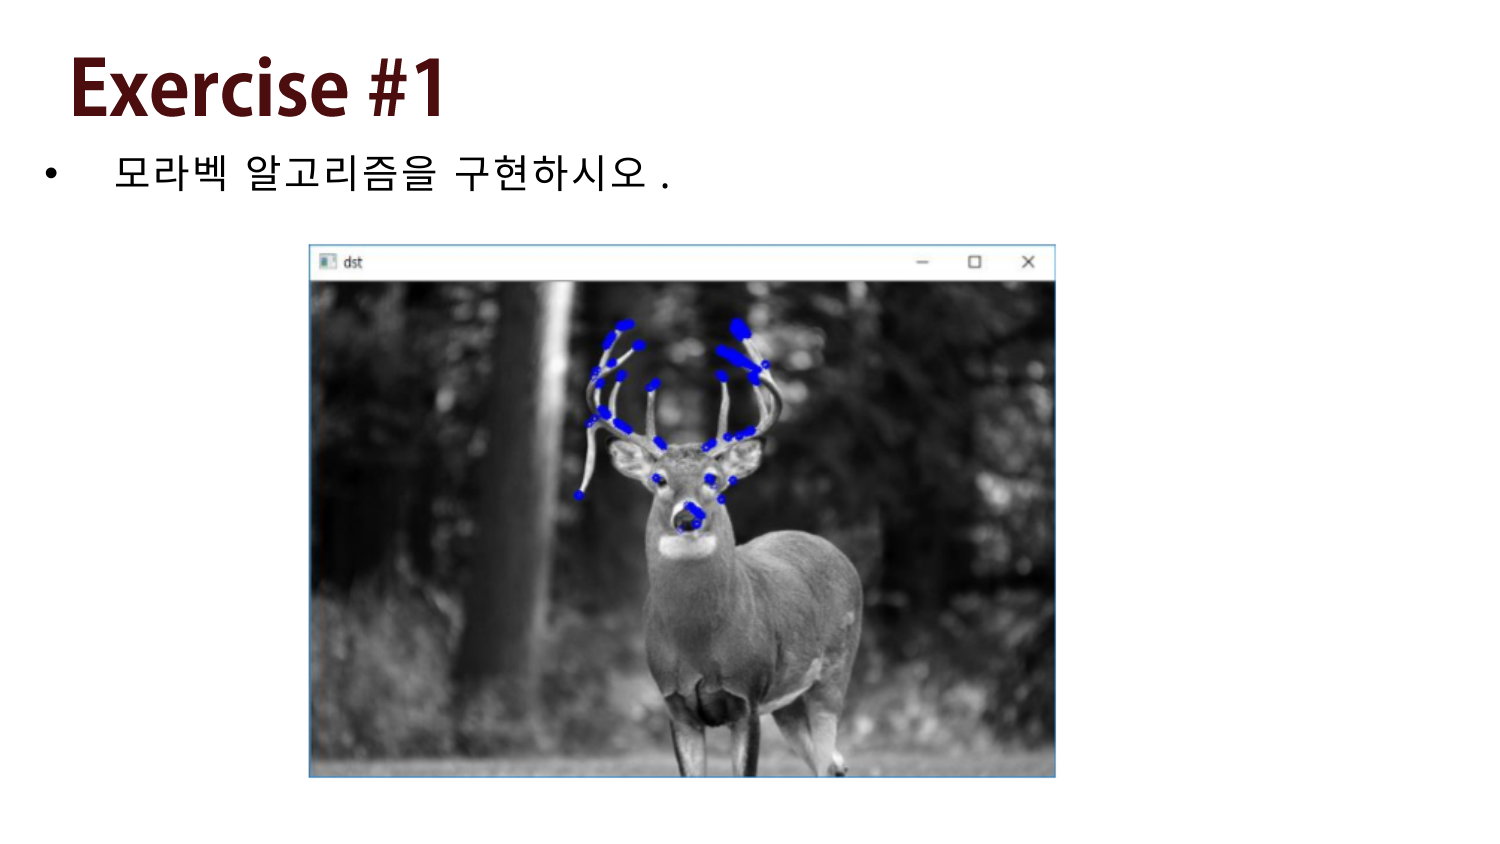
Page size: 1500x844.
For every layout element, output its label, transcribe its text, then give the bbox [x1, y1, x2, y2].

text_box [68, 42, 487, 137]
text_box 모라벡 알고리즘을 구현하시오. [42, 146, 1463, 197]
picture [299, 234, 1068, 791]
